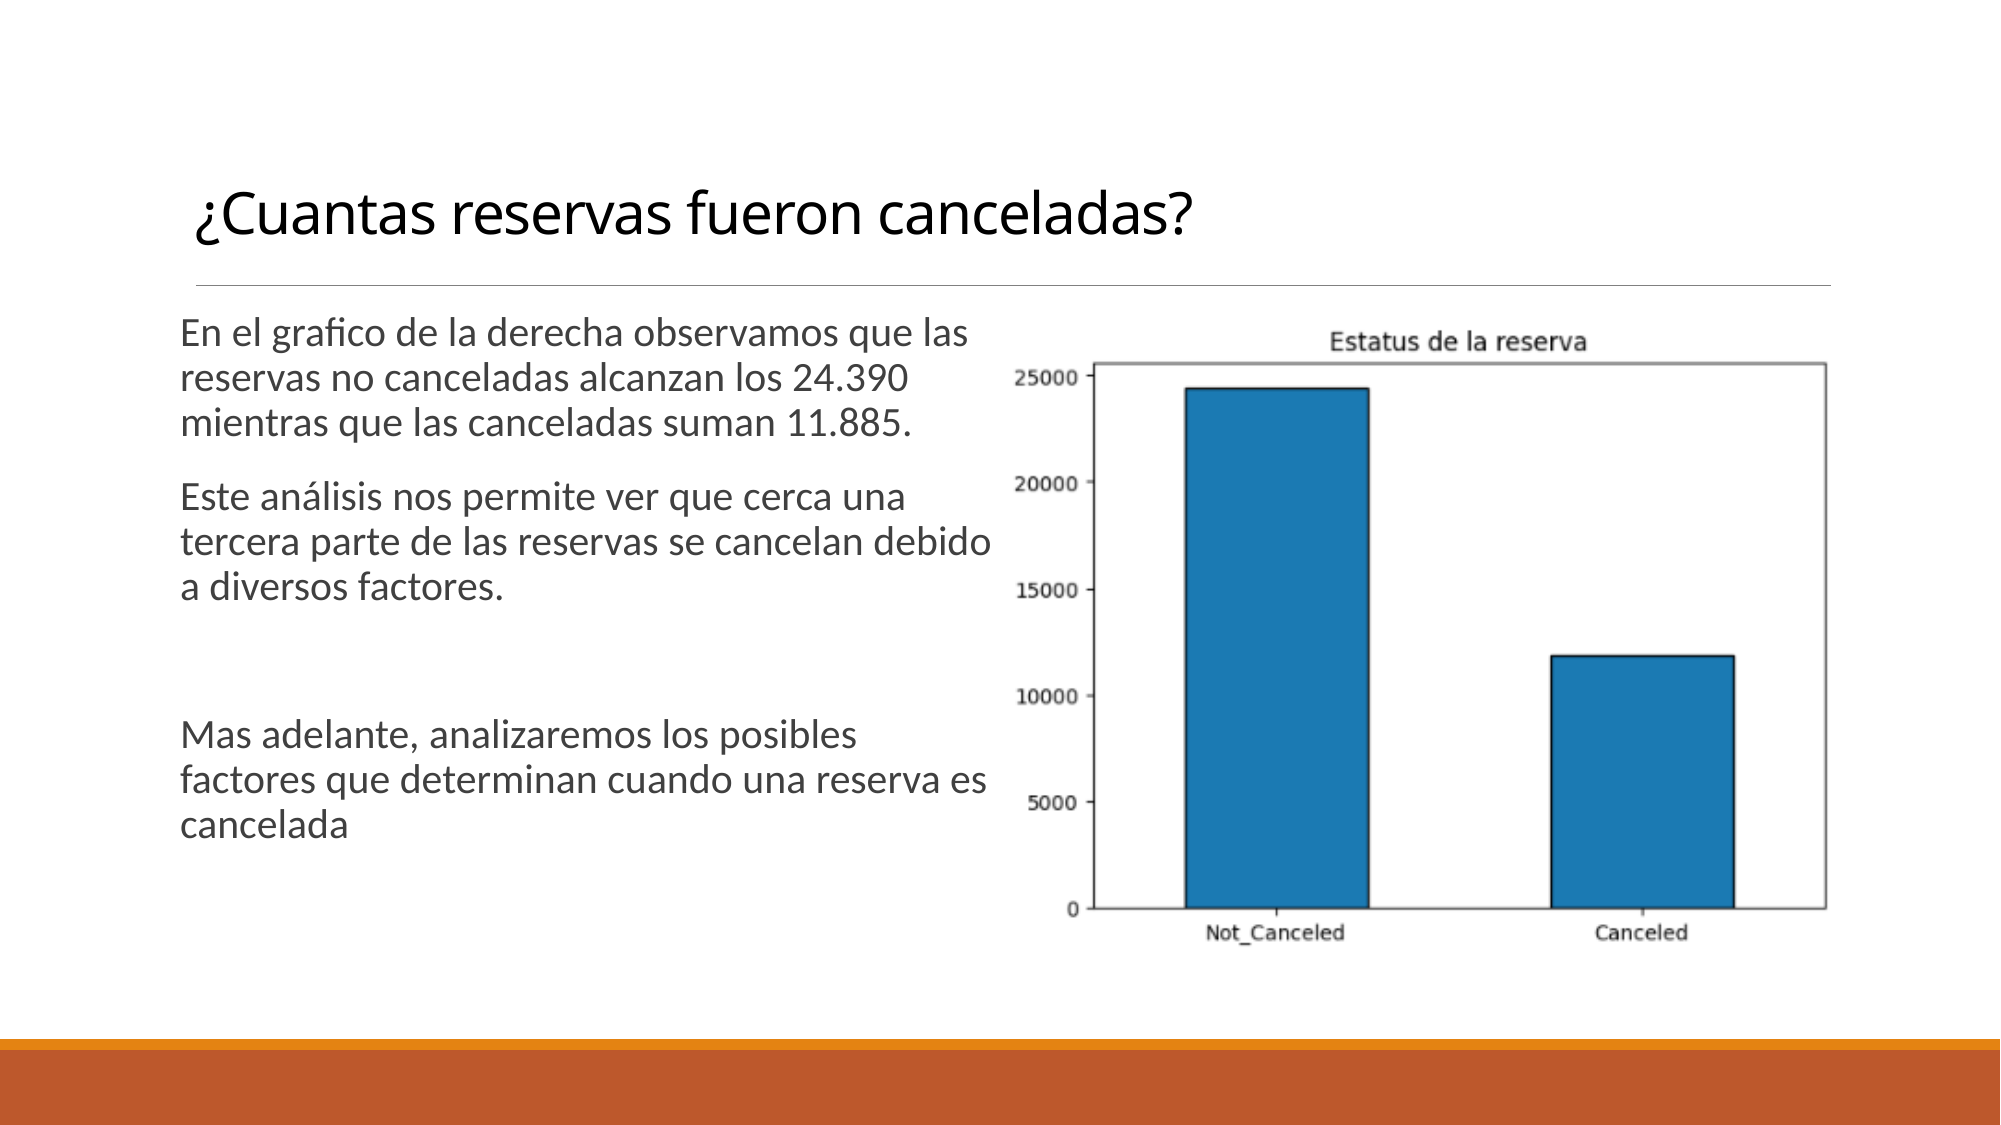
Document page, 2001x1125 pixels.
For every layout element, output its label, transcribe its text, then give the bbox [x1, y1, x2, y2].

title ¿Cuantas reservas fueron canceladas? [180, 47, 1830, 254]
list En el grafico de la derecha observamos que las reservas no canceladas alcanzan los 24.390 mientras que las canceladas suman 11.885. Este análisis nos permite ver que cerca una tercera parte de las reservas se cancelan debido a diversos factores. Mas adelante, analizaremos los posibles factores que determinan cuando una reserva es cancelada [180, 302, 995, 963]
picture [1004, 316, 1834, 950]
